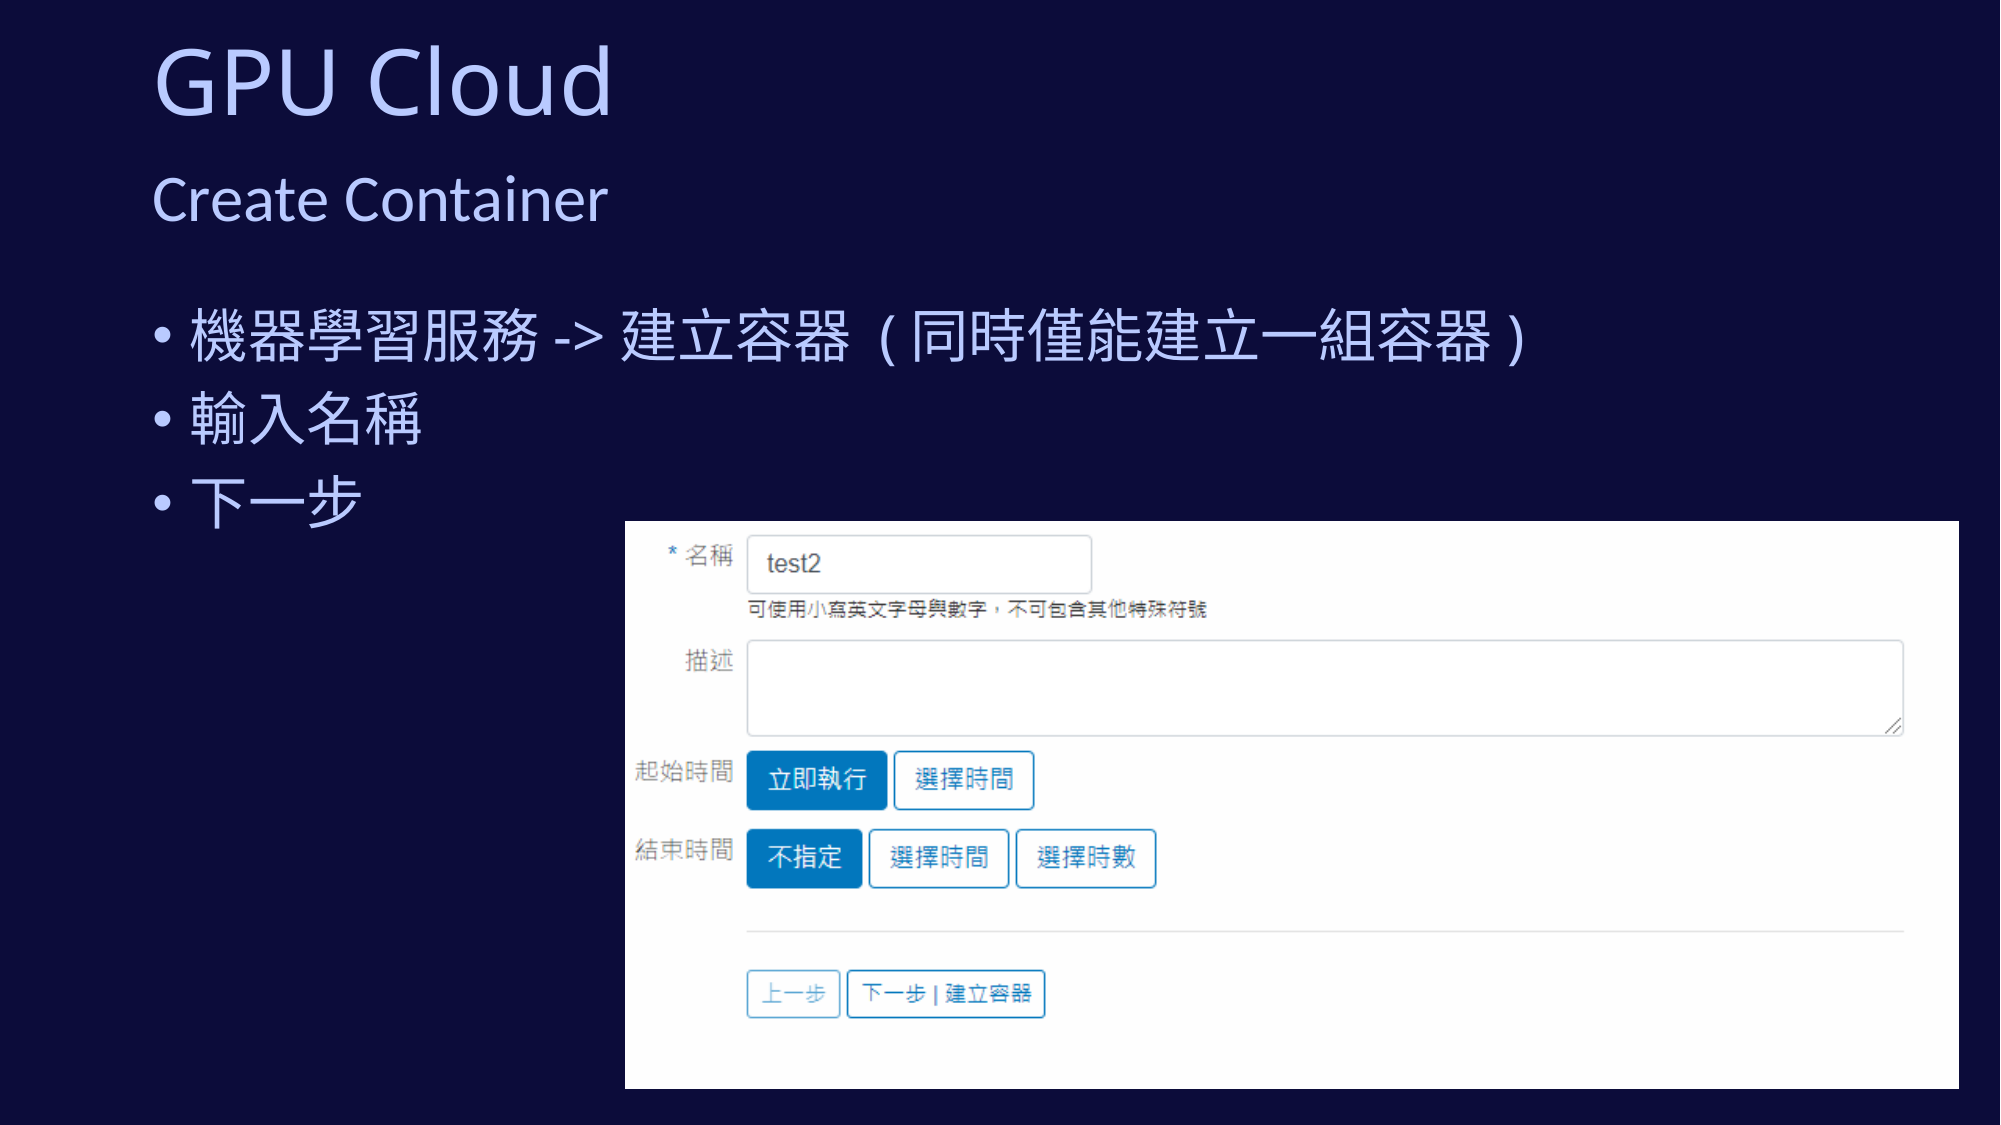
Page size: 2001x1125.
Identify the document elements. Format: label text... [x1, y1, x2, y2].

list 機器學習服務->建立容器 (同時僅能建立一組容器) 輸入名稱 下一步 [137, 299, 1863, 1014]
picture [625, 521, 1959, 1089]
title GPU Cloud [137, 22, 1863, 149]
list Create Container [137, 156, 1722, 243]
